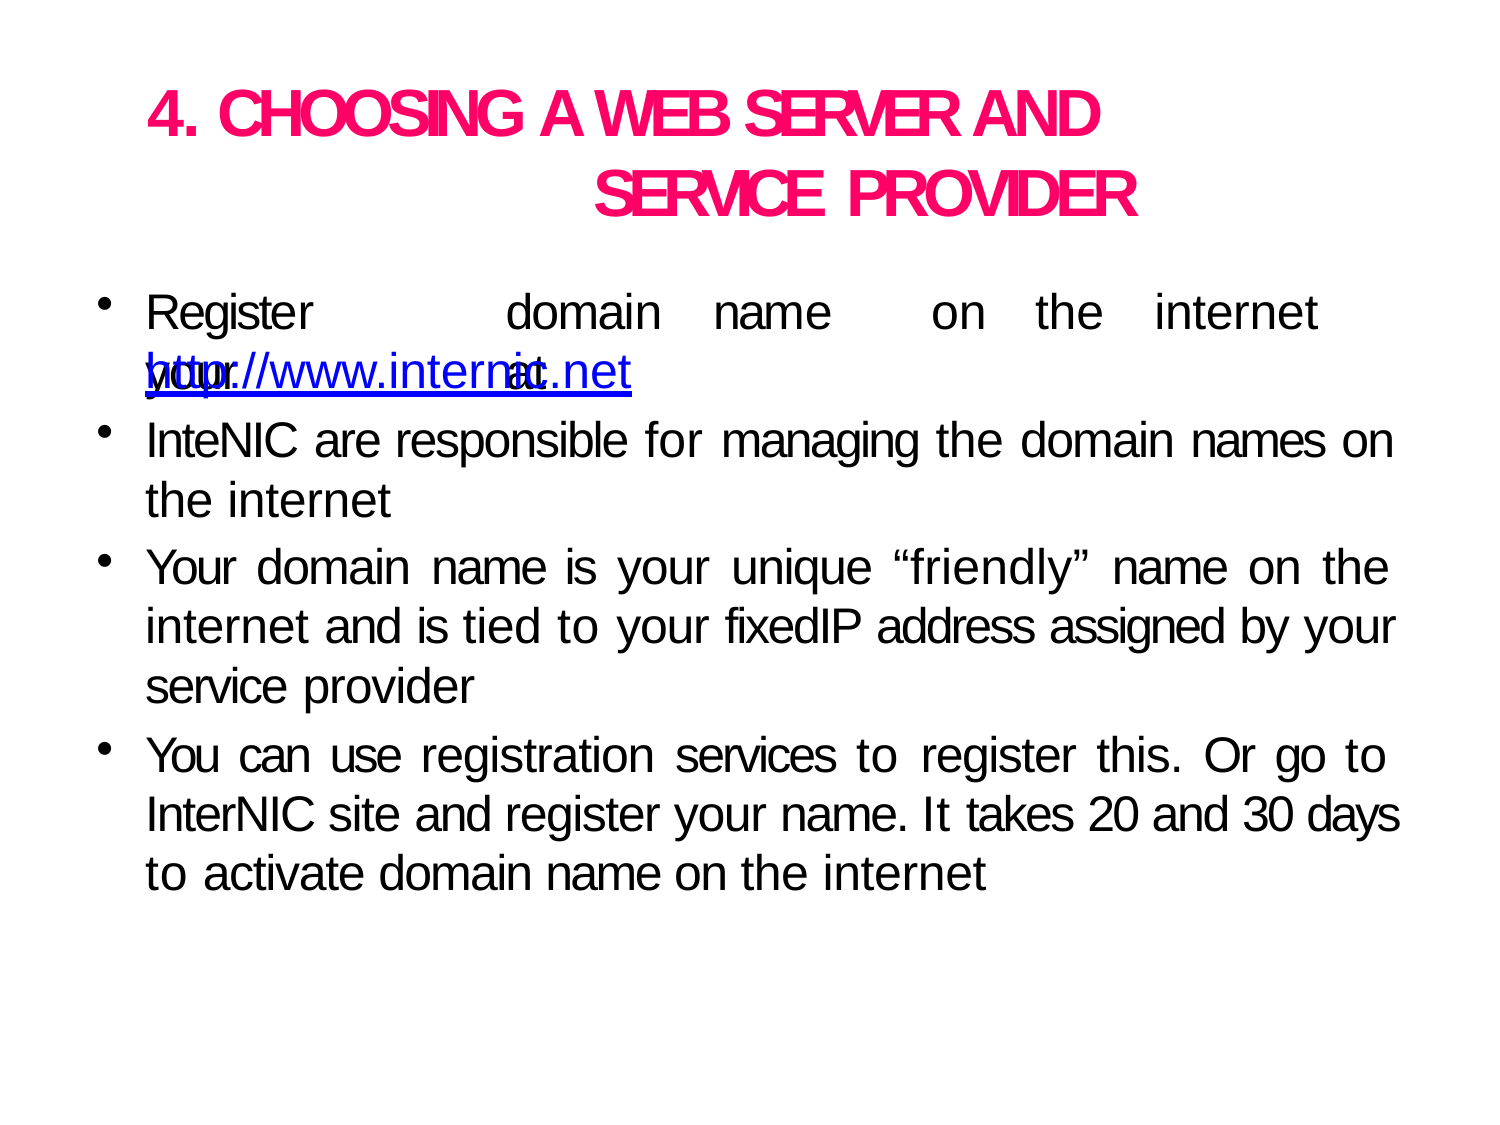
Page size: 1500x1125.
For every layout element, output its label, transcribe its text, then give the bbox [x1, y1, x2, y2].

text_box http://www.internic.net InteNIC are responsible for managing the domain names on the internet Your domain name is your unique “friendly” name on the internet and is tied to your fixedIP address assigned by your service provider You can use registration services to register this. Or go to InterNIC site and register your name. It takes 20 and 30 days to activate domain name on the internet [94, 327, 1411, 903]
text_box domain name on the internet at [503, 277, 1411, 327]
title 4. CHOOSING A WEB SERVER AND SERVICE PROVIDER [145, 65, 1328, 259]
text_box Register your [94, 277, 457, 327]
